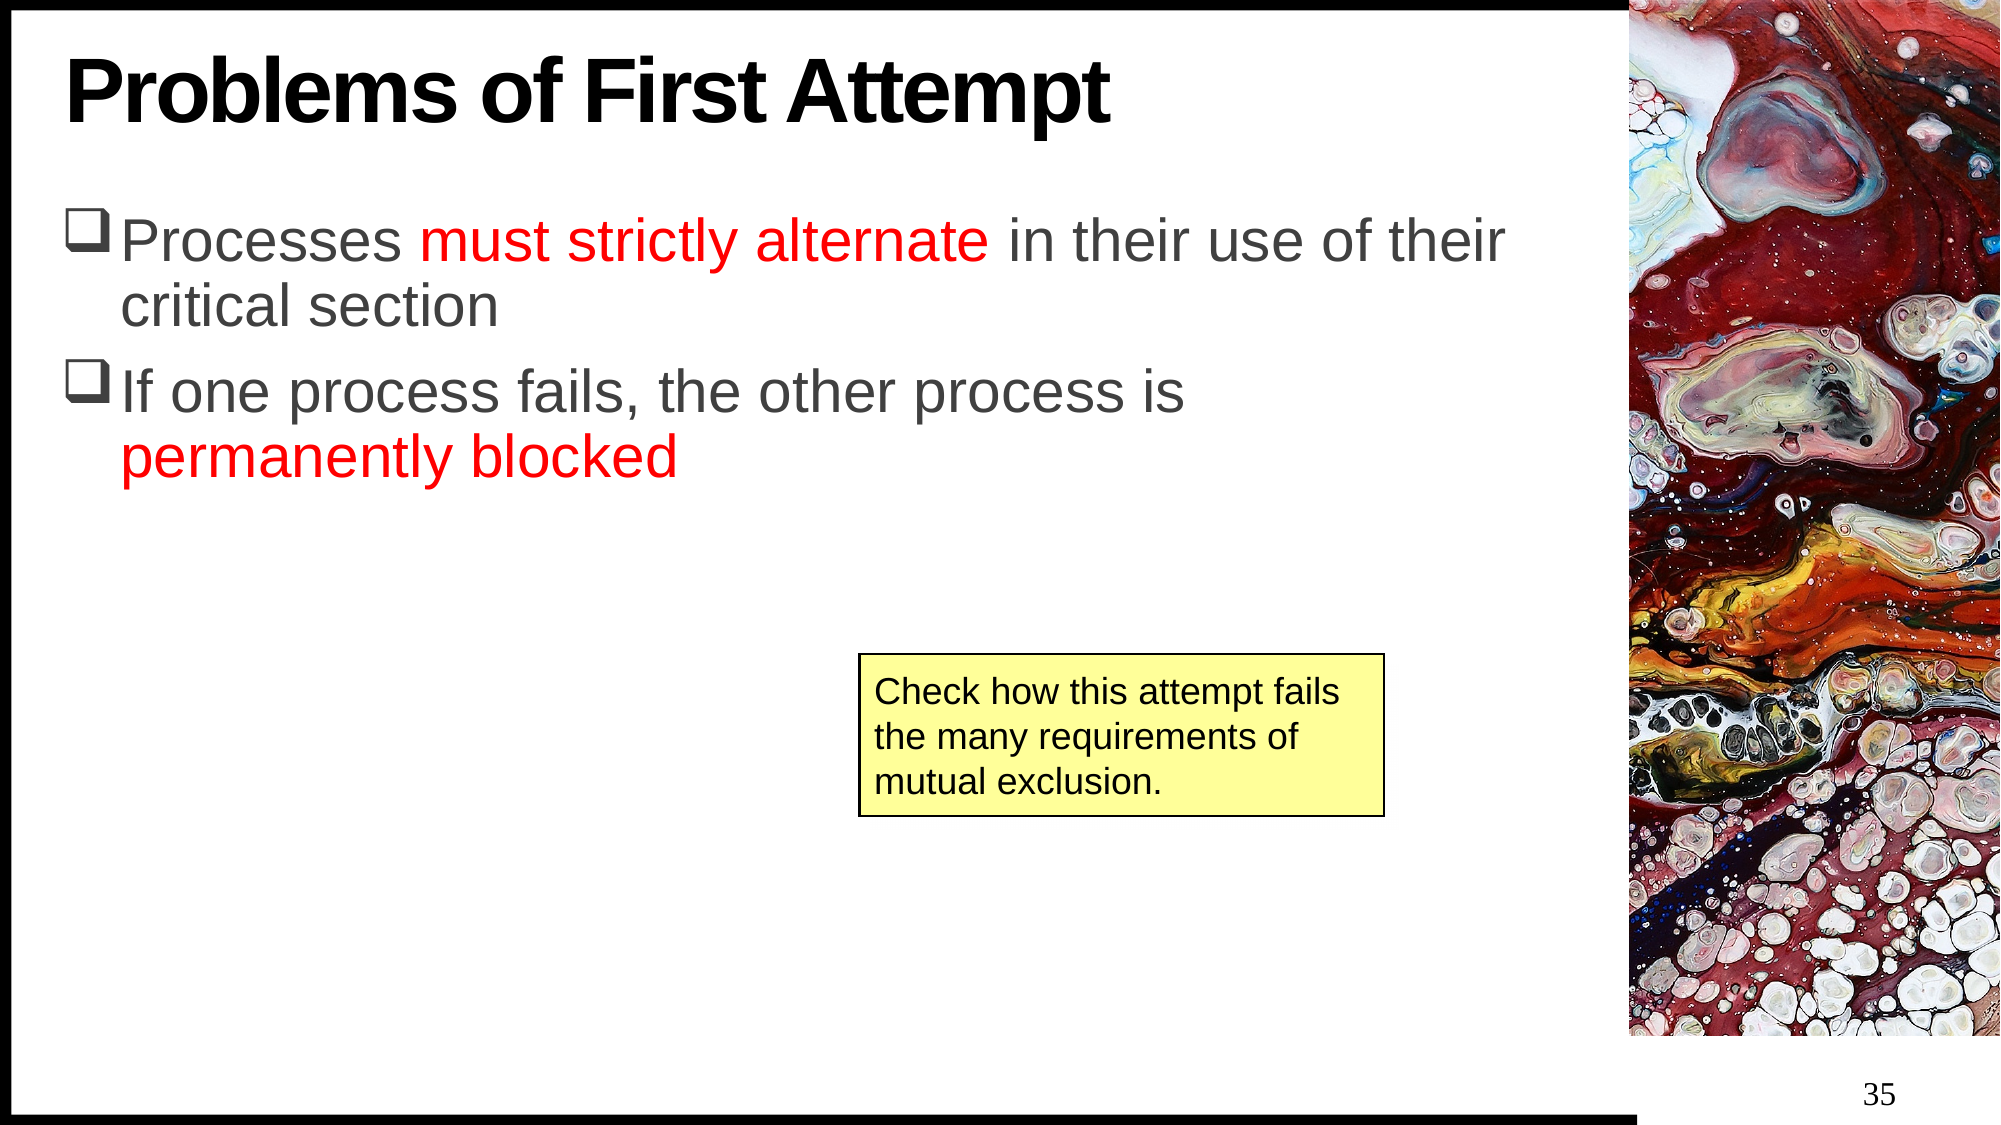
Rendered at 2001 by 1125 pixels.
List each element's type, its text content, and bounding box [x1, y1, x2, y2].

text_box Check how this attempt fails the many requirements of mutual exclusion. [859, 653, 1385, 817]
title Problems of First Attempt [64, 37, 1573, 149]
slide_number 35 [1856, 1069, 1903, 1115]
picture [1629, 0, 2000, 1036]
list Processes must strictly alternate in their use of their critical section If one process fails, the other process is permanently blocked [60, 209, 1536, 977]
